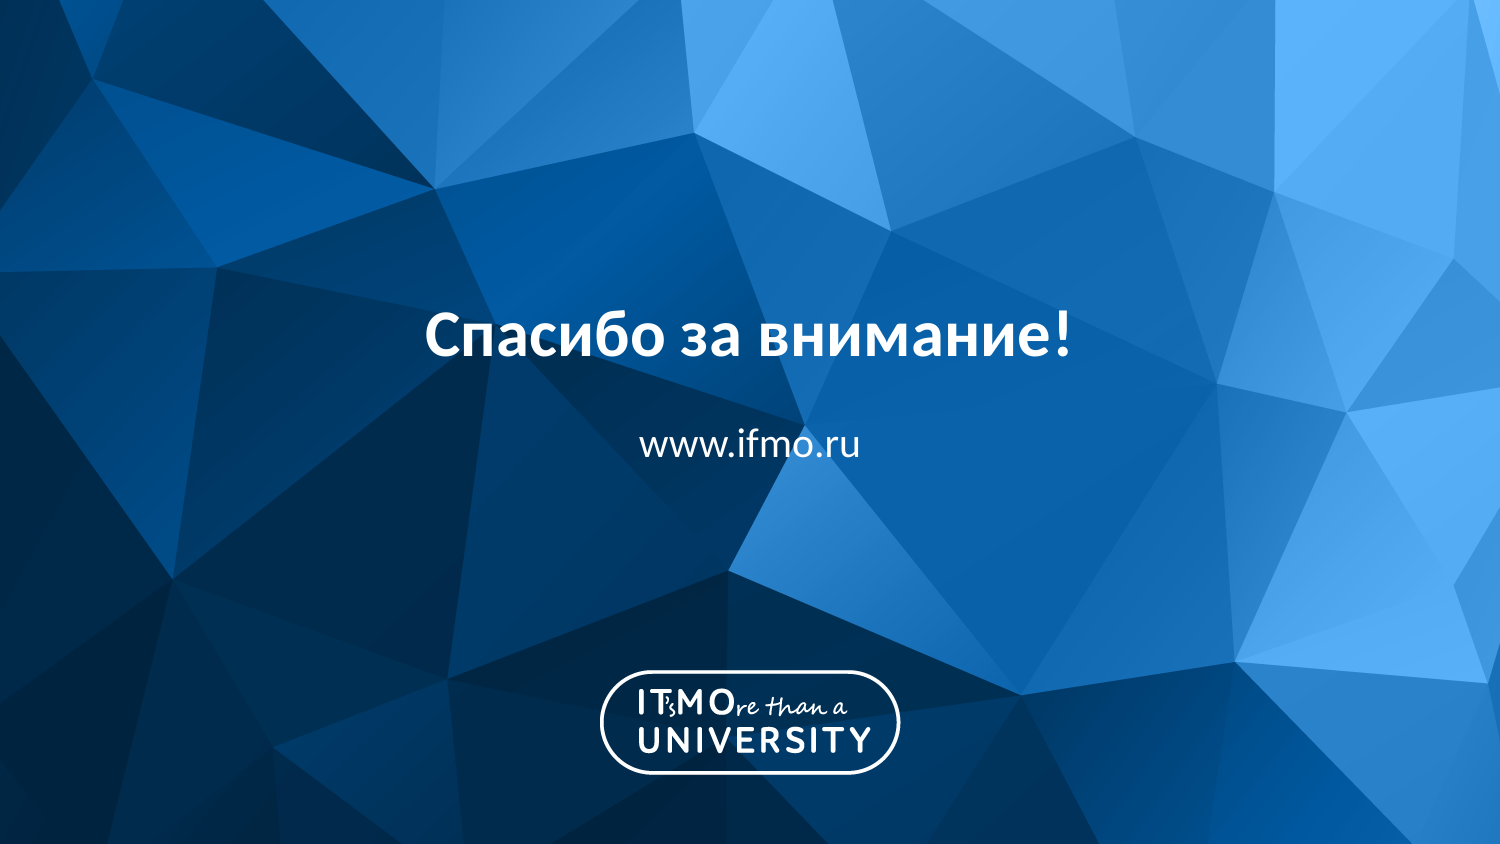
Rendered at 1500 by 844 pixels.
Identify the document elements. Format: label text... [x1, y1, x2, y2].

title Спасибо за внимание! [75, 278, 1425, 381]
list www.ifmo.ru [75, 408, 1425, 506]
picture [0, 0, 1500, 844]
